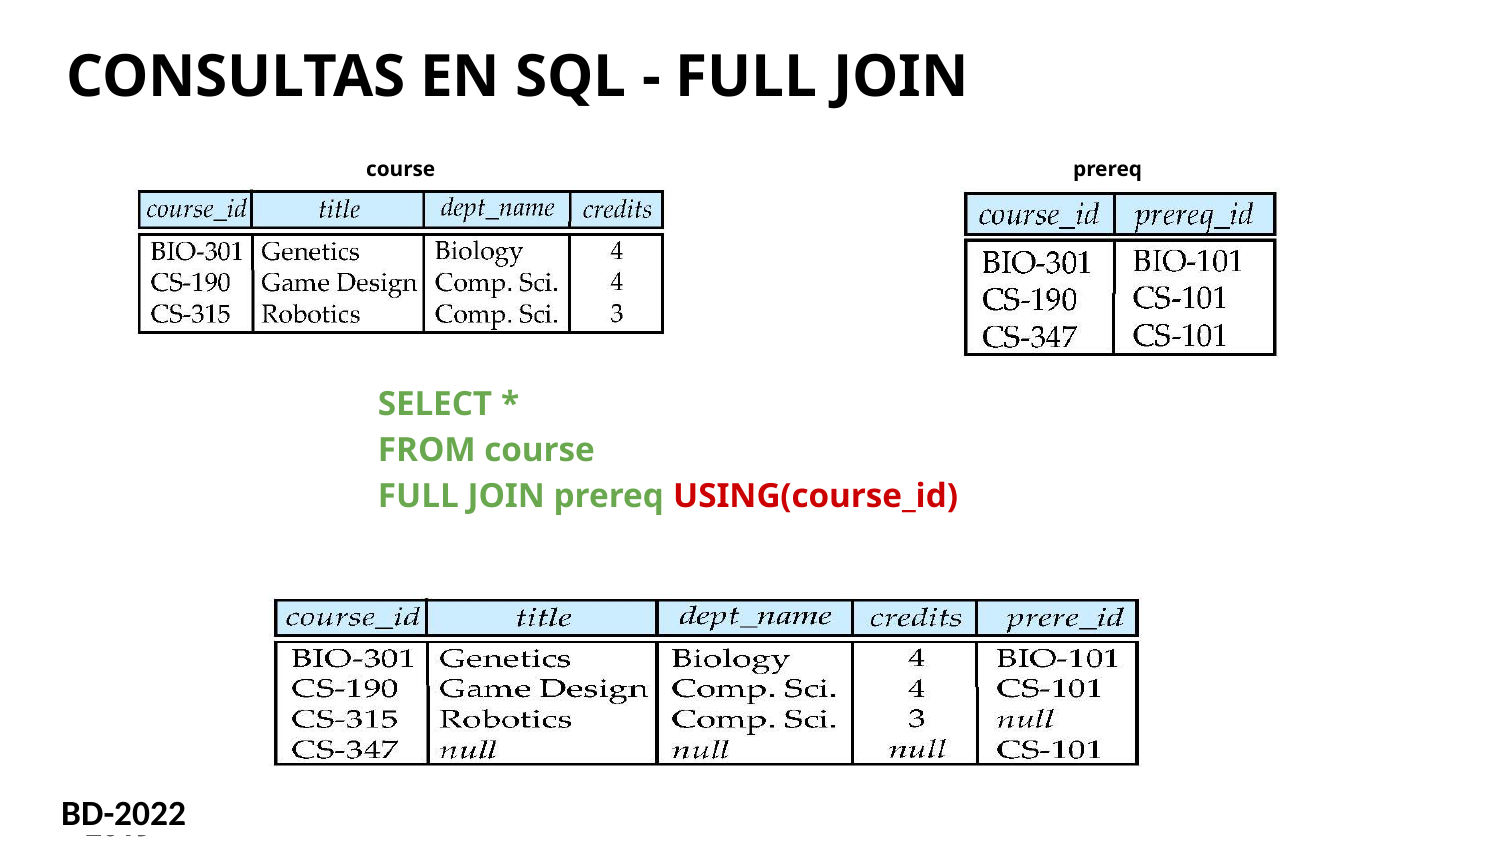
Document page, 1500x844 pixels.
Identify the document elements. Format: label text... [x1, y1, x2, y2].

text_box course [288, 147, 513, 185]
text_box SELECT * FROM course FULL JOIN prereq USING(course_id) [362, 366, 1310, 570]
picture [134, 186, 668, 335]
text_box prereq [995, 147, 1220, 185]
title CONSULTAS EN SQL - FULL JOIN [51, 23, 1449, 117]
picture [959, 186, 1280, 358]
picture [269, 596, 1142, 768]
text_box BD-2022 [46, 775, 202, 836]
